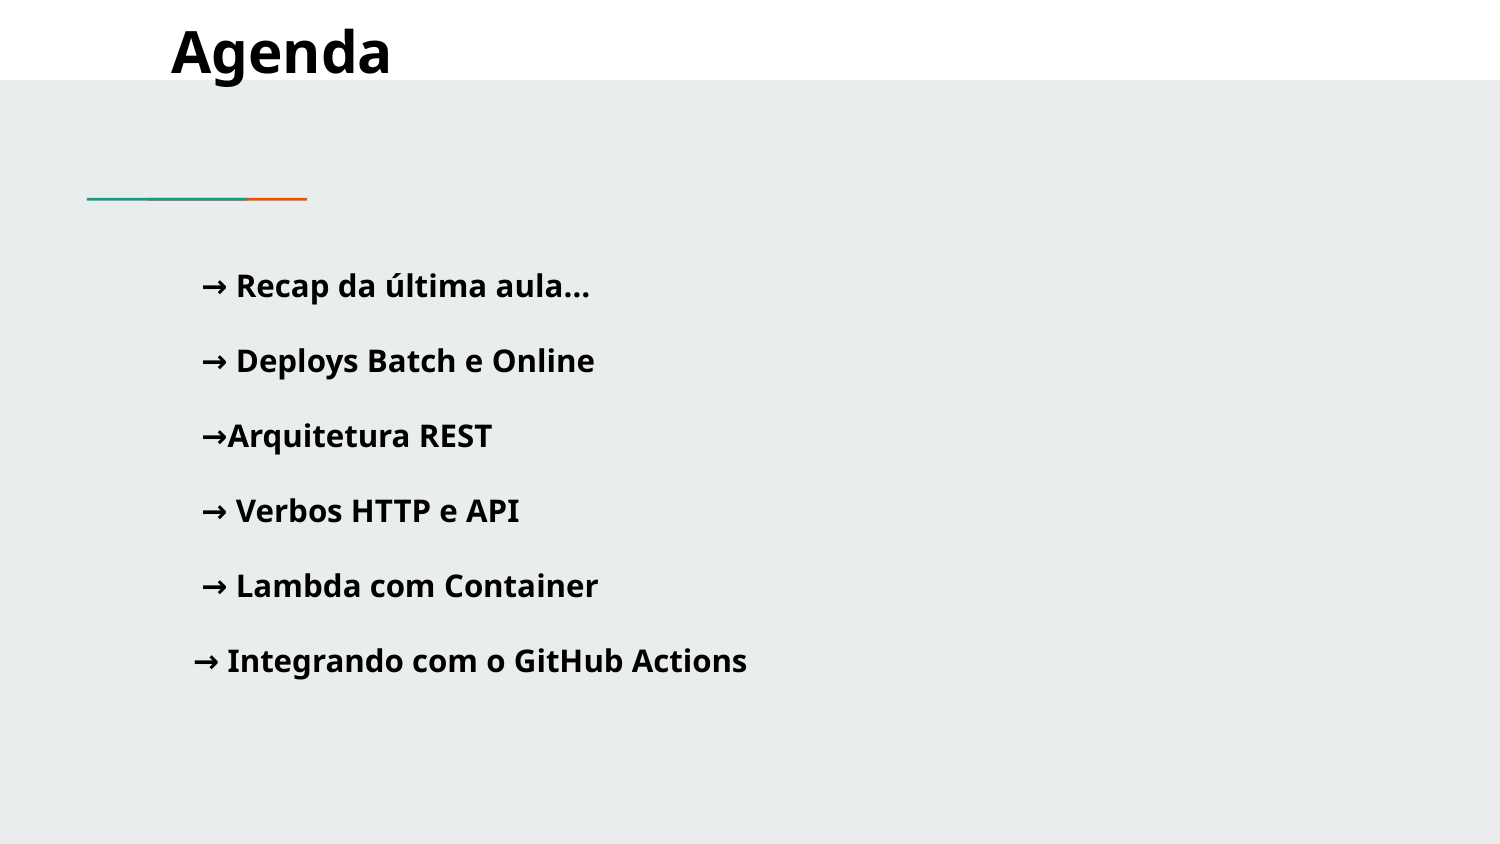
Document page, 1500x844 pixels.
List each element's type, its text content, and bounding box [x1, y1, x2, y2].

text_box → Recap da última aula… → Deploys Batch e Online →Arquitetura REST → Verbos HTTP e API → Lambda com Container → Integrando com o GitHub Actions [136, 251, 1236, 694]
text_box Agenda [0, 0, 958, 170]
